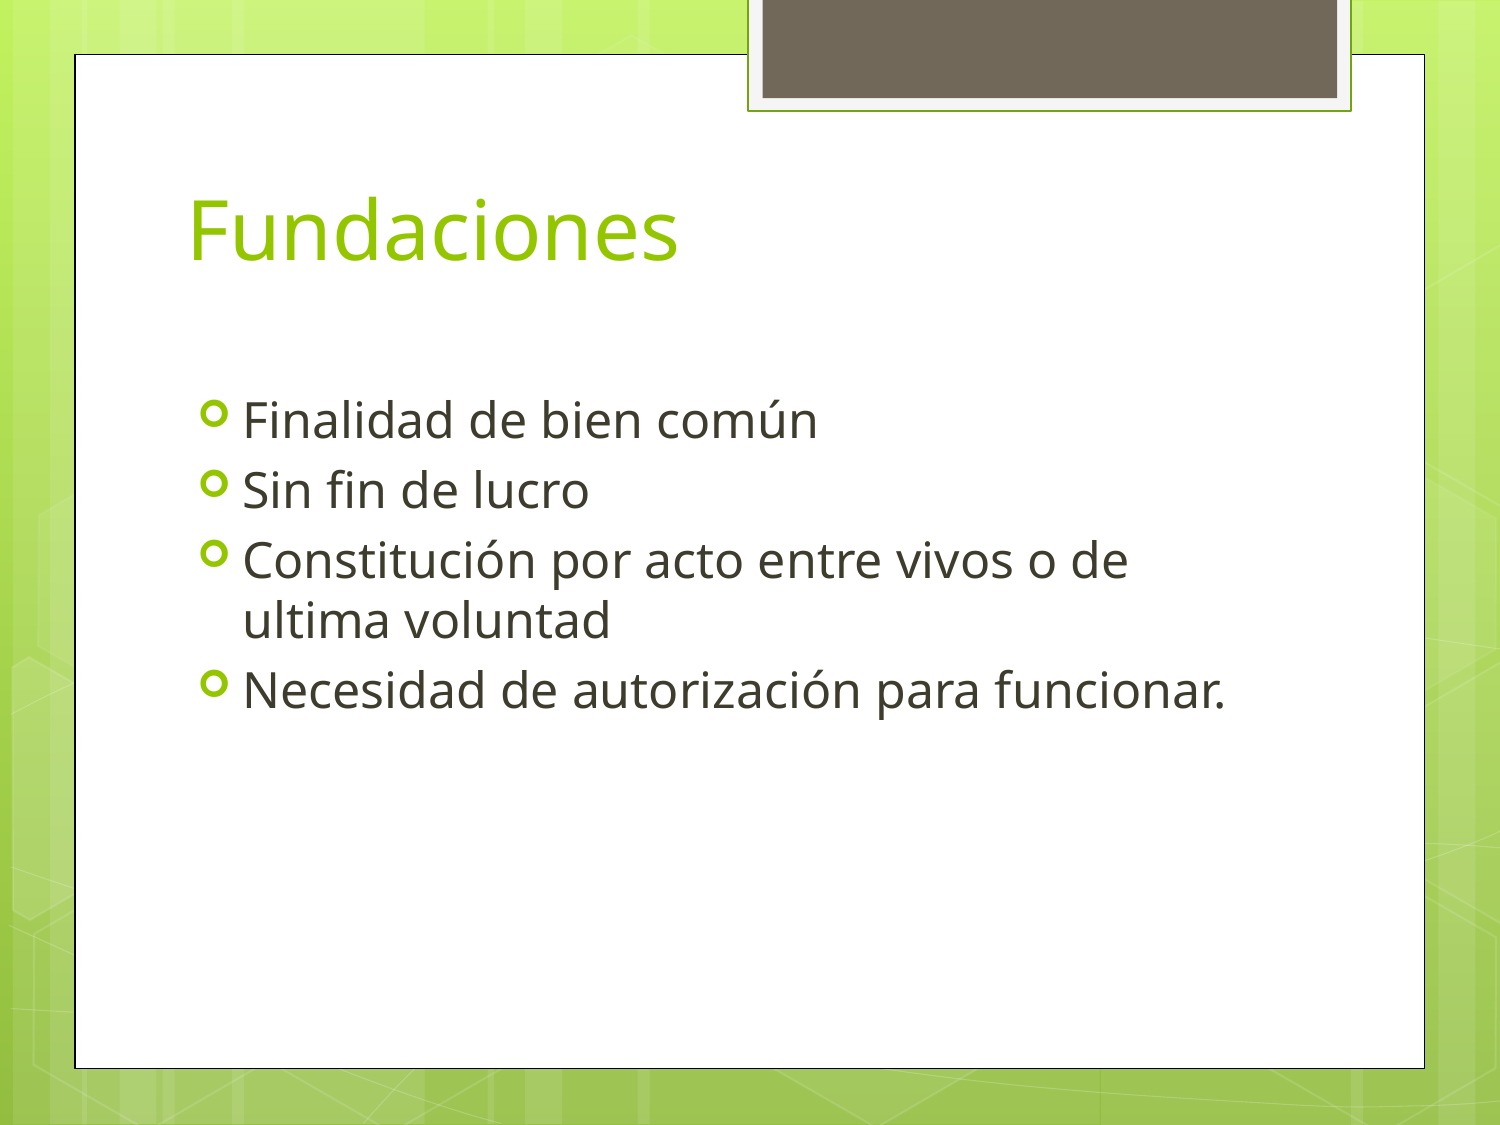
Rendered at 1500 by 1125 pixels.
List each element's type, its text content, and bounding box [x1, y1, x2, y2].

title Fundaciones [171, 137, 1323, 285]
list Finalidad de bien común Sin fin de lucro Constitución por acto entre vivos o de ultima voluntad Necesidad de autorización para funcionar. [171, 381, 1283, 957]
